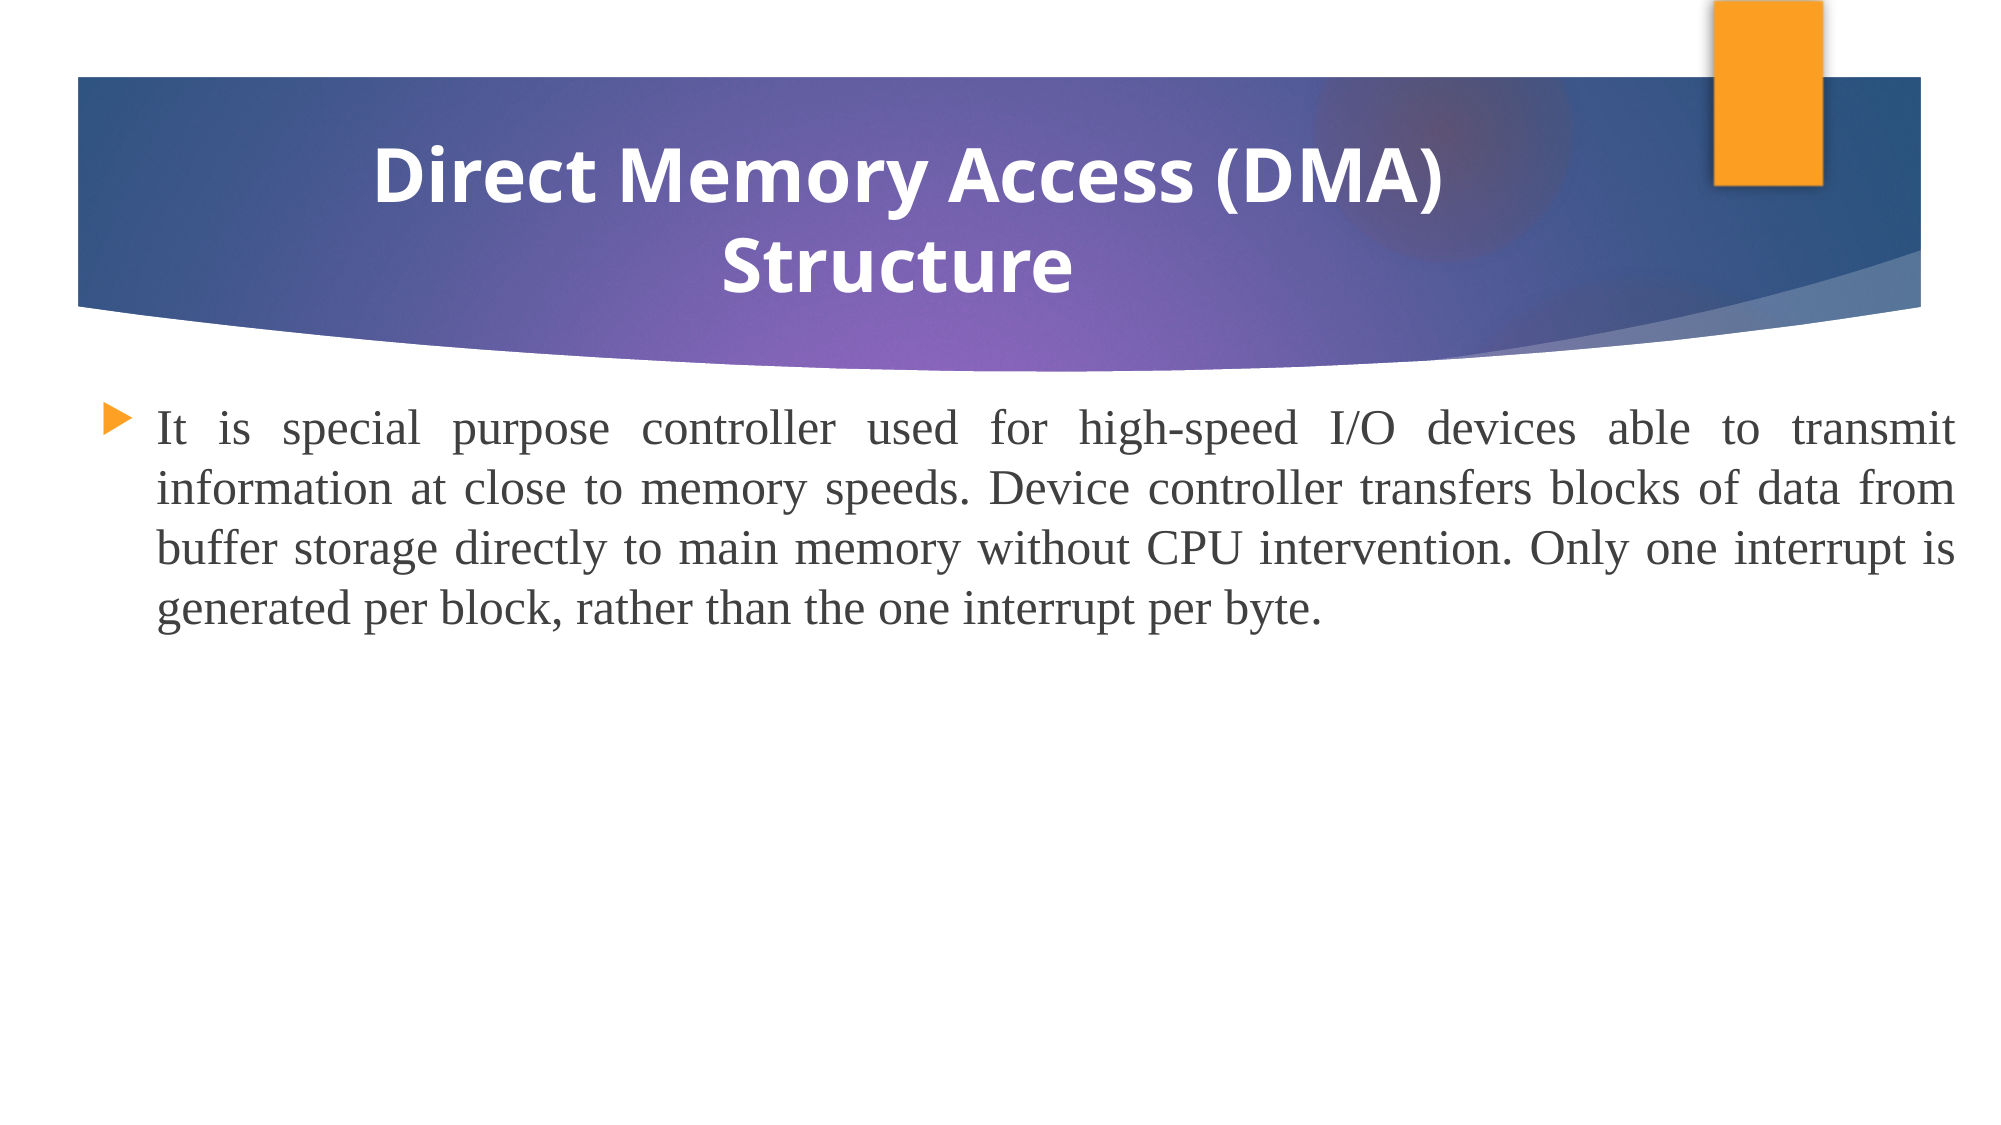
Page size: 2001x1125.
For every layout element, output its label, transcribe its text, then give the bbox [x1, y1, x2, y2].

list It is special purpose controller used for high-speed I/O devices able to transmit information at close to memory speeds. Device controller transfers blocks of data from buffer storage directly to main memory without CPU intervention. Only one interrupt is generated per block, rather than the one interrupt per byte. [85, 386, 1973, 1046]
title Direct Memory Access (DMA) Structure [189, 159, 1627, 276]
